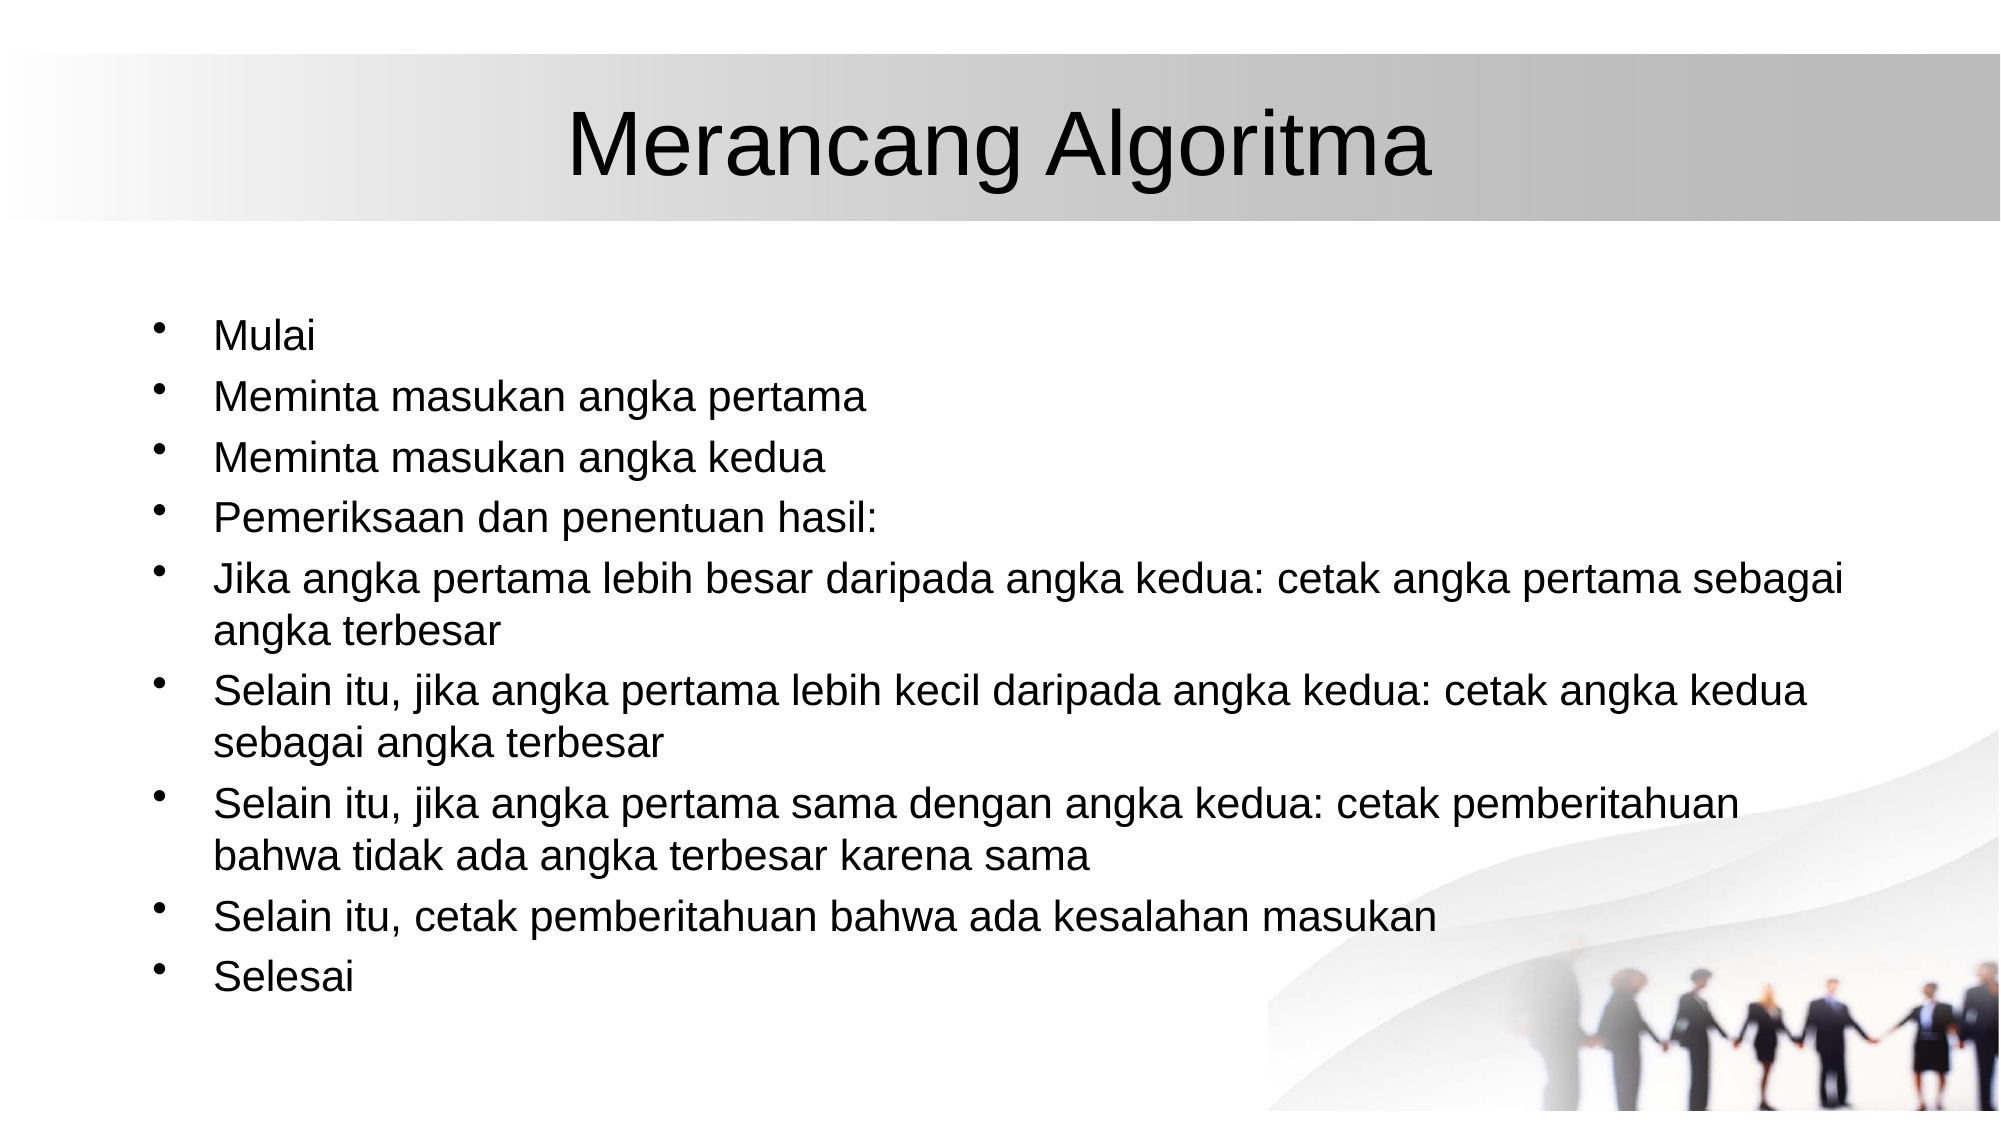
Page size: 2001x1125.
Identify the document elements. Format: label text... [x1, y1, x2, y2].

title Merancang Algoritma [99, 44, 1901, 233]
picture [1268, 728, 1999, 1111]
list Mulai Meminta masukan angka pertama Meminta masukan angka kedua Pemeriksaan dan penentuan hasil: Jika angka pertama lebih besar daripada angka kedua: cetak angka pertama sebagai angka terbesar Selain itu, jika angka pertama lebih kecil daripada angka kedua: cetak angka kedua sebagai angka terbesar Selain itu, jika angka pertama sama dengan angka kedua: cetak pemberitahuan bahwa tidak ada angka terbesar karena sama Selain itu, cetak pemberitahuan bahwa ada kesalahan masukan Selesai [137, 239, 1863, 1014]
